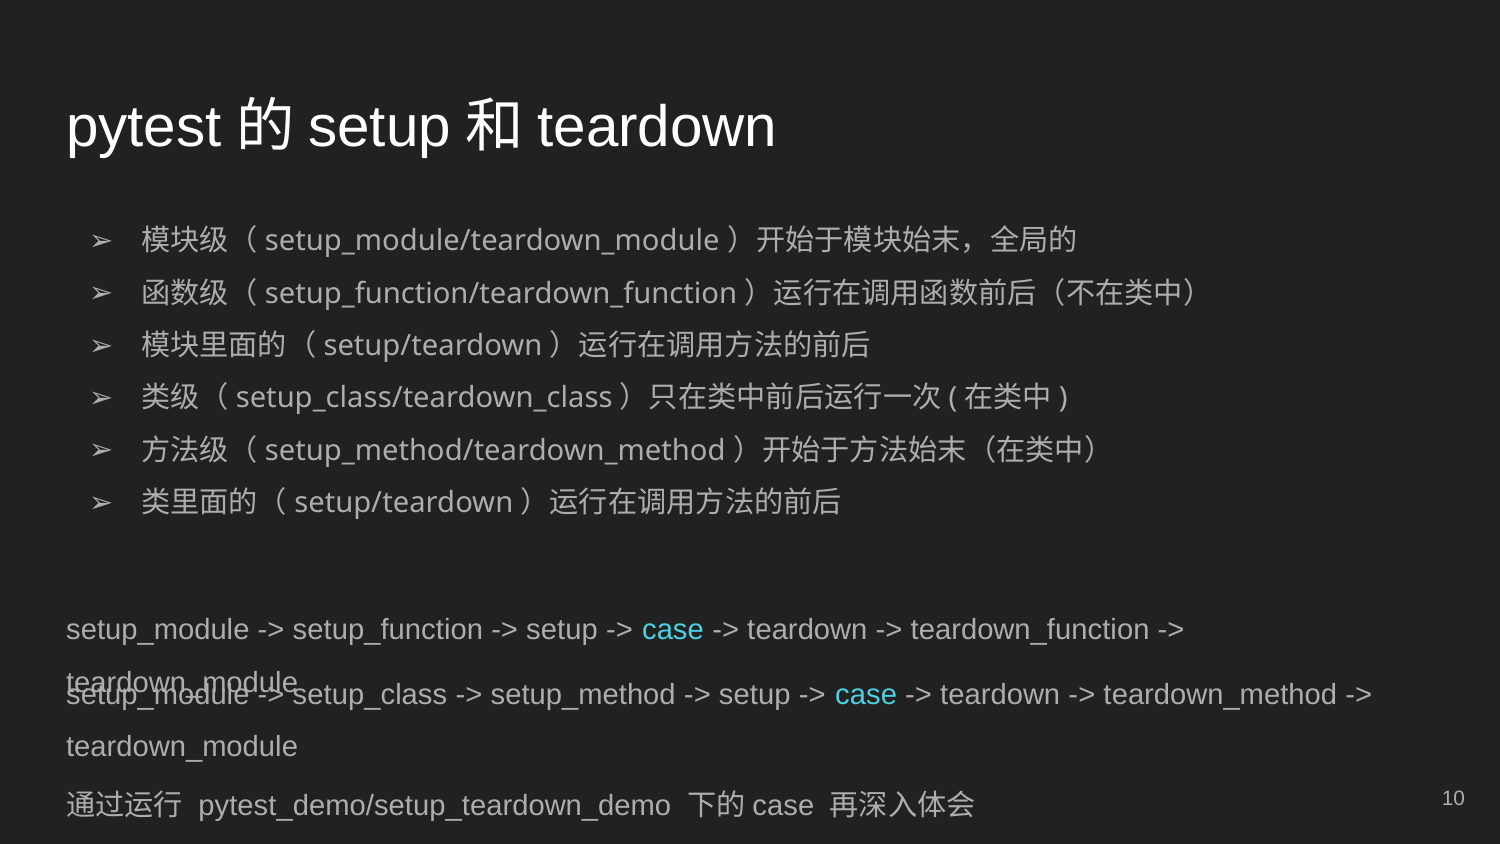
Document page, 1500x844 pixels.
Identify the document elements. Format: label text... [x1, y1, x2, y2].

title pytest的setup和teardown [51, 72, 1449, 167]
list setup_module -> setup_class -> setup_method -> setup -> case -> teardown -> teardown_method -> teardown_module [51, 642, 1436, 751]
list setup_module -> setup_function -> setup -> case -> teardown -> teardown_function -> teardown_module [51, 578, 1436, 642]
slide_number ‹#› [1389, 764, 1480, 830]
list 通过运行 pytest_demo/setup_teardown_demo 下的case 再深入体会 [51, 753, 1436, 819]
list 模块级（setup_module/teardown_module）开始于模块始末，全局的 函数级（setup_function/teardown_function）运行在调用函数前后（不在类中） 模块里面的（setup/teardown）运行在调用方法的前后 类级（setup_class/teardown_class）只在类中前后运行一次(在类中) 方法级（setup_method/teardown_method）开始于方法始末（在类中） 类里面的（setup/teardown）运行在调用方法的前后 [51, 189, 1449, 541]
